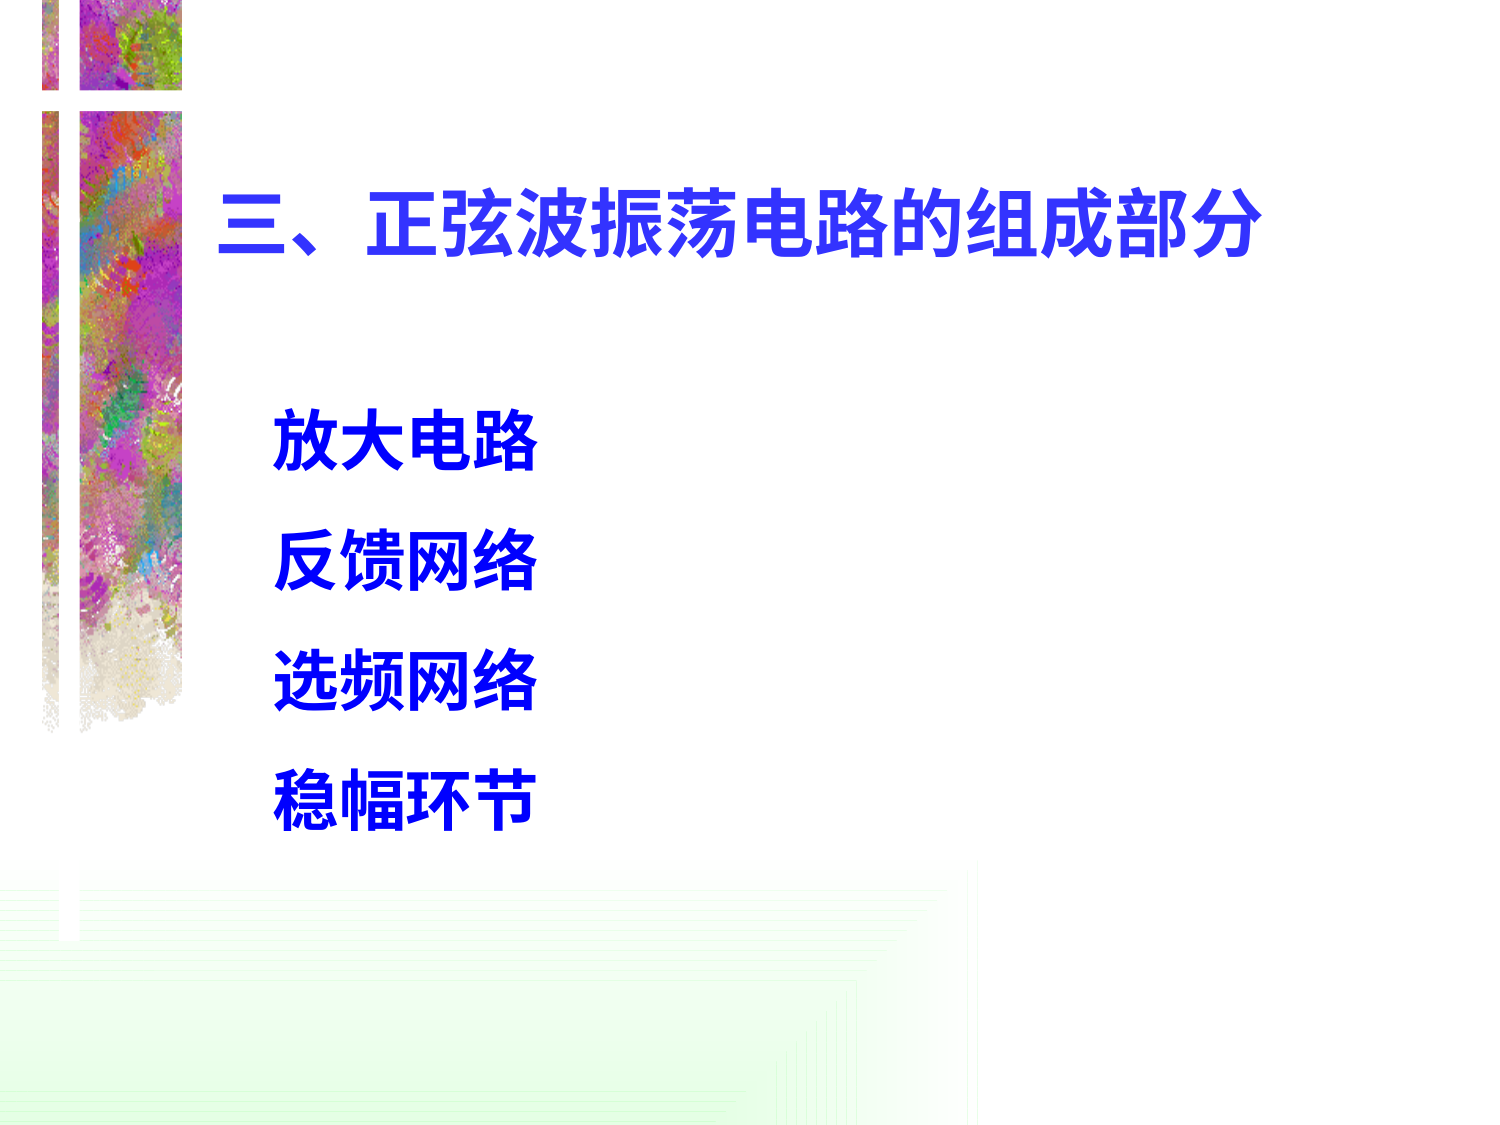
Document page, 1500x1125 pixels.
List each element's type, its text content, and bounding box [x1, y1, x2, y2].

picture [80, 112, 182, 821]
picture [42, 0, 58, 90]
picture [80, 0, 182, 90]
title 三、正弦波振荡电路的组成部分 [199, 152, 1337, 290]
text_box 放大电路 反馈网络 选频网络 稳幅环节 [257, 351, 783, 846]
picture [42, 112, 58, 821]
